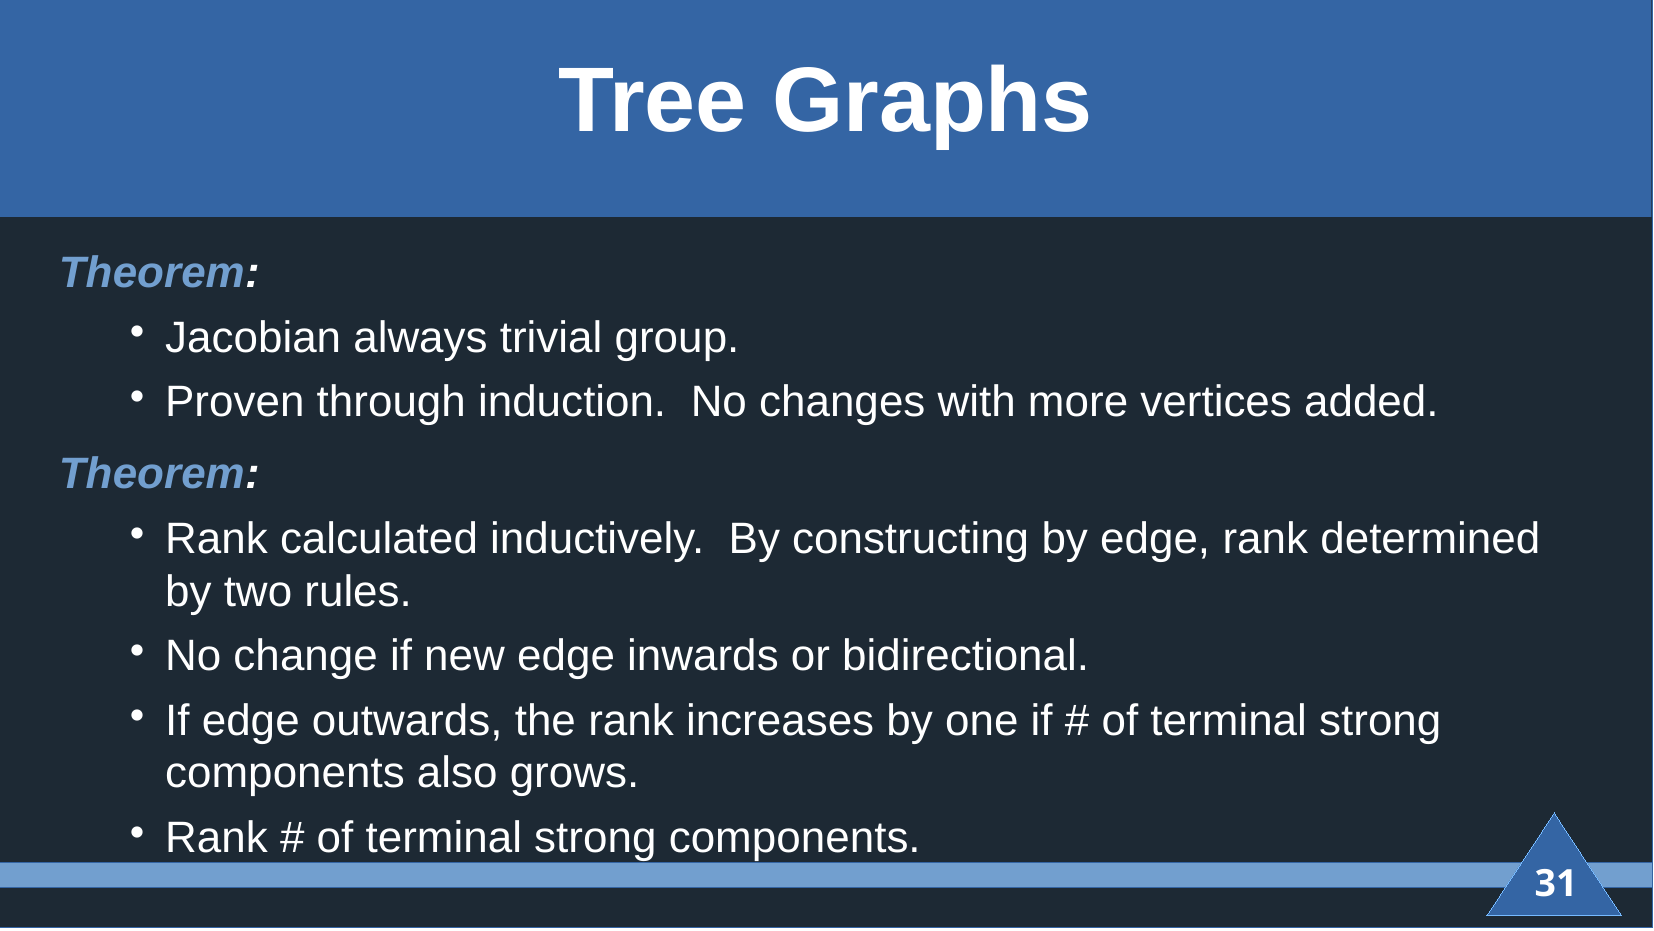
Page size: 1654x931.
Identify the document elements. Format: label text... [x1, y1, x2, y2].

title Tree Graphs [59, 0, 1593, 197]
list Theorem: Jacobian always trivial group. Proven through induction. No changes with more vertices added. Theorem: Rank calculated inductively. By constructing by edge, rank determined by two rules. No change if new edge inwards or bidirectional. If edge outwards, the rank increases by one if # of terminal strong components also grows. Rank # of terminal strong components. [59, 243, 1593, 862]
